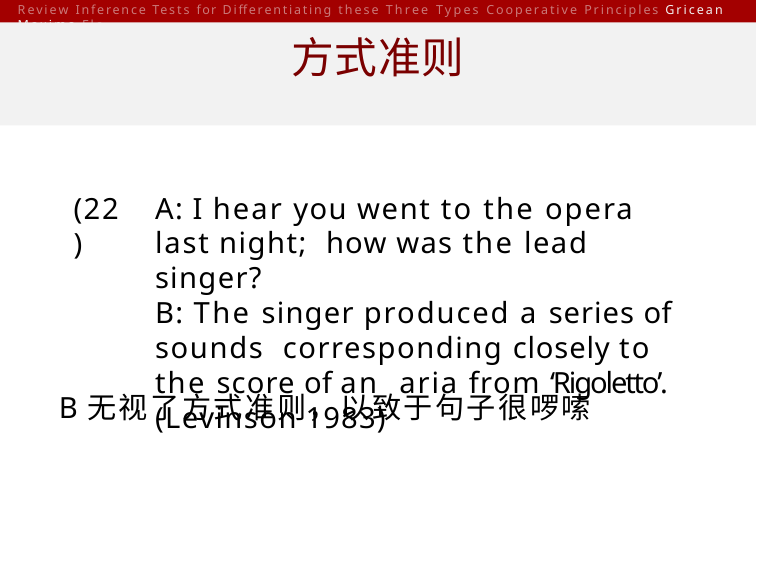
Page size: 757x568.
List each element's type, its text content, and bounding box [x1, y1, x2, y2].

text_box (22) [71, 187, 128, 261]
text_box Review Inference Tests for Differentiating these Three Types Cooperative Principles Gricean Maxims Flo [0, 0, 756, 22]
title 方式准则 [0, 22, 756, 126]
text_box A: I hear you went to the opera last night; how was the lead singer? B: The singer produced a series of sounds corresponding closely to the score of an aria from ‘Rigoletto’. (Levinson 1983) [152, 187, 699, 435]
text_box B无视了方式准则，以致于句子很啰嗦 [56, 386, 689, 425]
